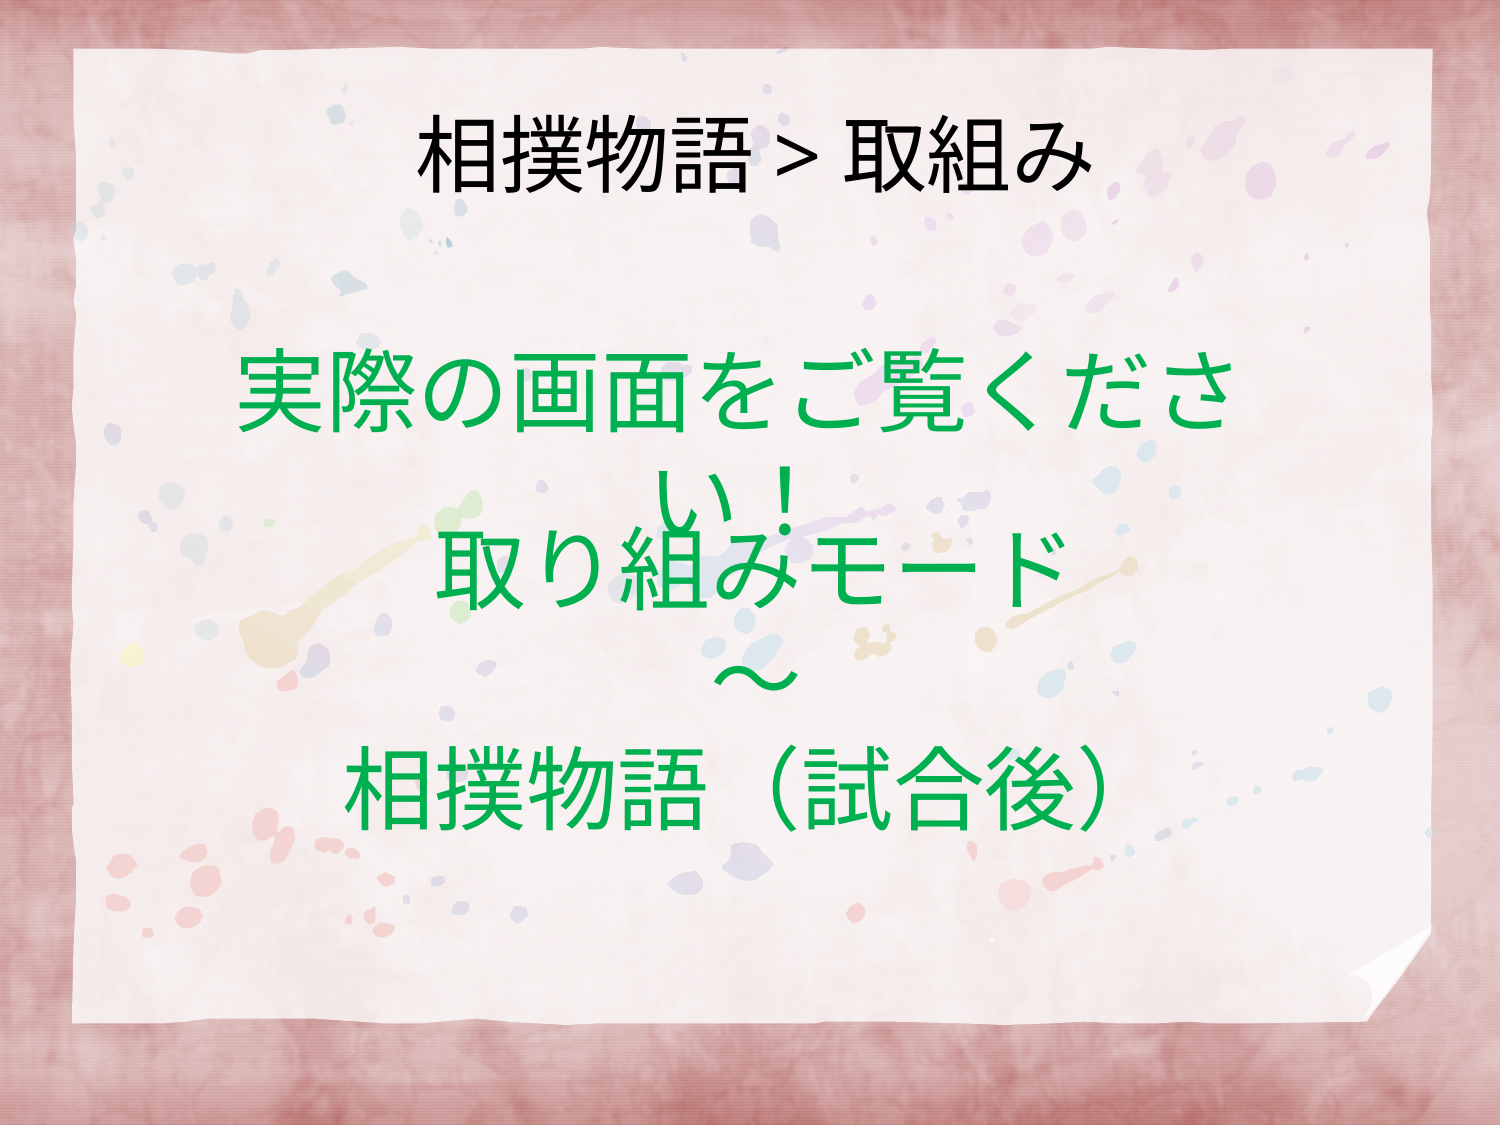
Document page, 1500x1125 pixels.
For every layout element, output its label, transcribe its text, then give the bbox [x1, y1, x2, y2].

title 相撲物語>取組み [152, 93, 1360, 212]
text_box 取り組みモード ～ 相撲物語（試合後） [152, 504, 1360, 850]
text_box 実際の画面をご覧ください！ [135, 326, 1343, 561]
